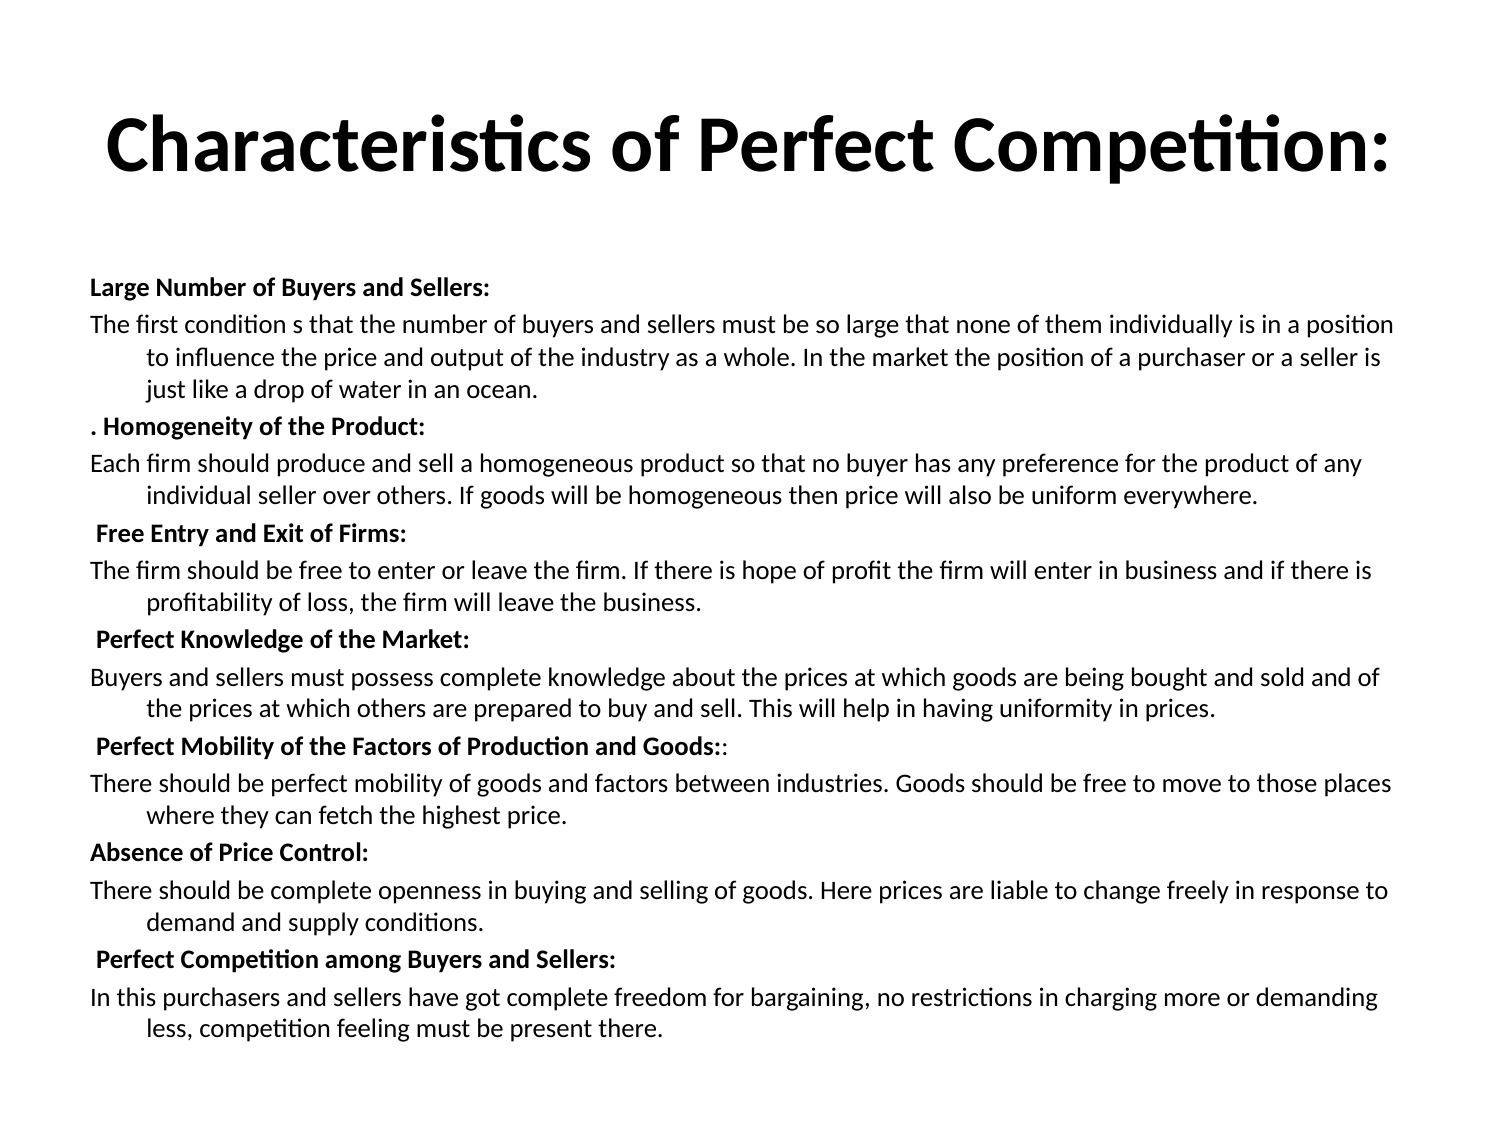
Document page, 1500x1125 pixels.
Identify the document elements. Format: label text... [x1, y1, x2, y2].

list Large Number of Buyers and Sellers: The first condition s that the number of buyers and sellers must be so large that none of them individually is in a position to influence the price and output of the industry as a whole. In the market the position of a purchaser or a seller is just like a drop of water in an ocean. . Homogeneity of the Product: Each firm should produce and sell a homogeneous product so that no buyer has any preference for the product of any individual seller over others. If goods will be homogeneous then price will also be uniform everywhere. Free Entry and Exit of Firms: The firm should be free to enter or leave the firm. If there is hope of profit the firm will enter in business and if there is profitability of loss, the firm will leave the business. Perfect Knowledge of the Market: Buyers and sellers must possess complete knowledge about the prices at which goods are being bought and sold and of the prices at which others are prepared to buy and sell. This will help in having uniformity in prices. Perfect Mobility of the Factors of Production and Goods:: There should be perfect mobility of goods and factors between industries. Goods should be free to move to those places where they can fetch the highest price. Absence of Price Control: There should be complete openness in buying and selling of goods. Here prices are liable to change freely in response to demand and supply conditions. Perfect Competition among Buyers and Sellers: In this purchasers and sellers have got complete freedom for bargaining, no restrictions in charging more or demanding less, competition feeling must be present there. [75, 262, 1425, 1055]
title Characteristics of Perfect Competition: [75, 45, 1425, 233]
